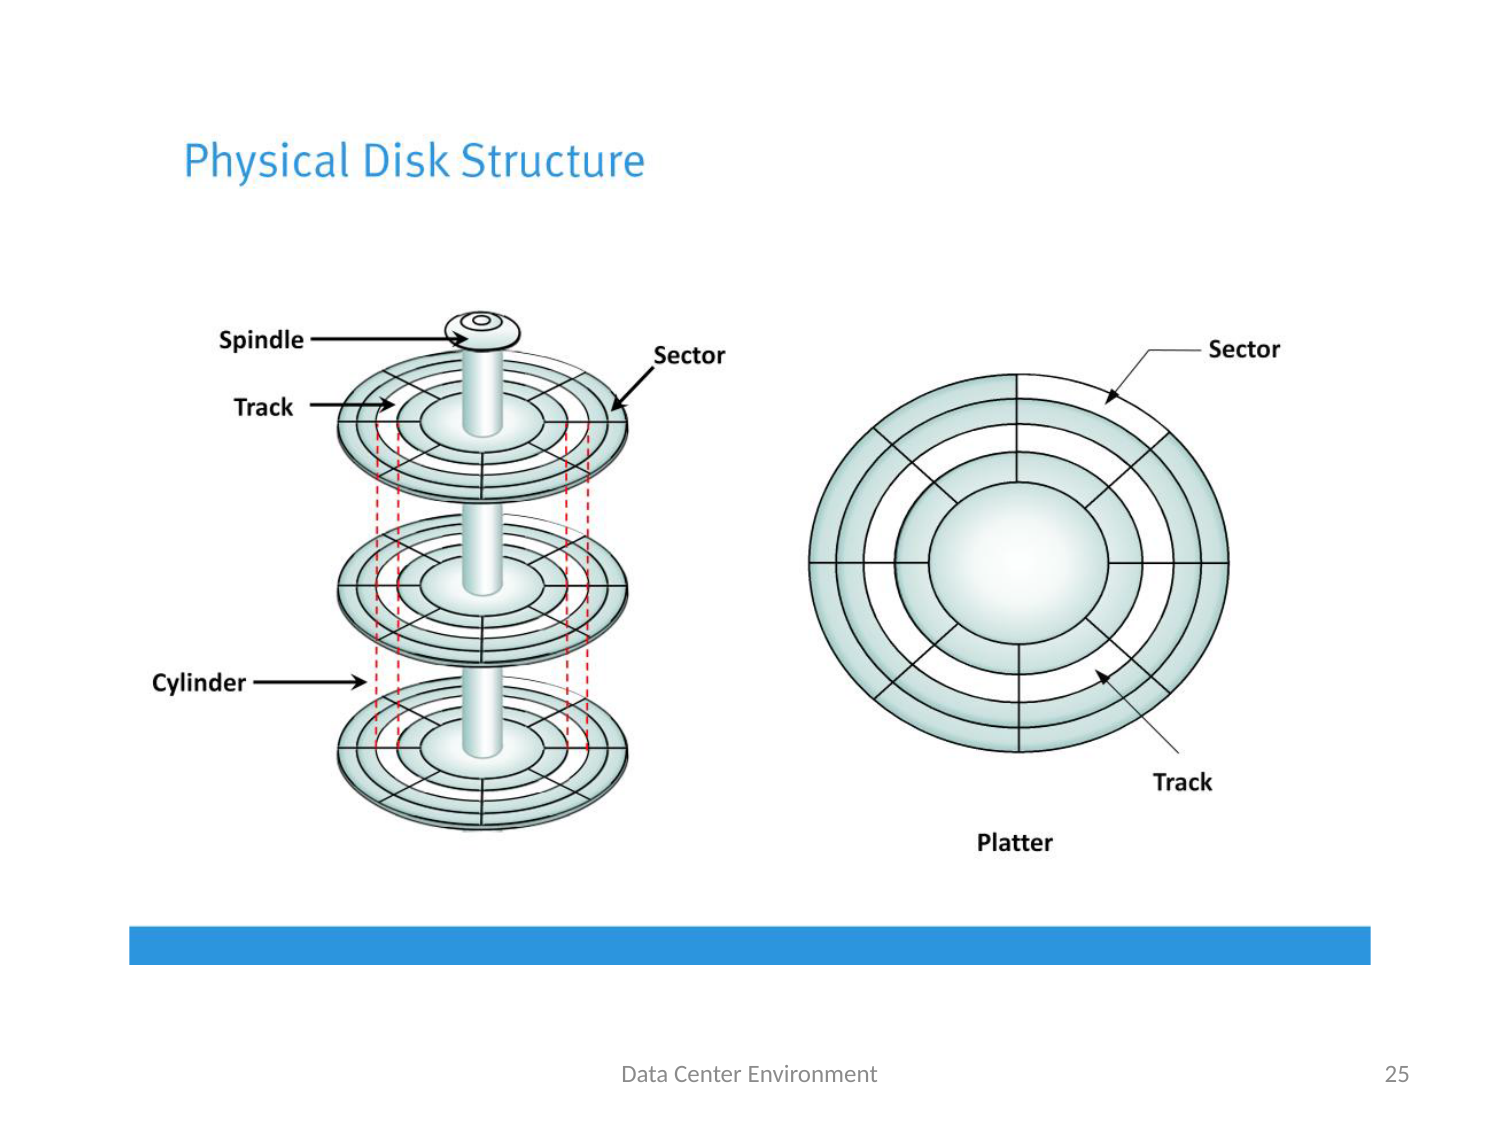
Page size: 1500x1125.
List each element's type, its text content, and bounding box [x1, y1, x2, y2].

footer Data Center Environment [512, 1042, 988, 1103]
slide_number 25 [1074, 1042, 1425, 1103]
picture [129, 97, 1371, 965]
